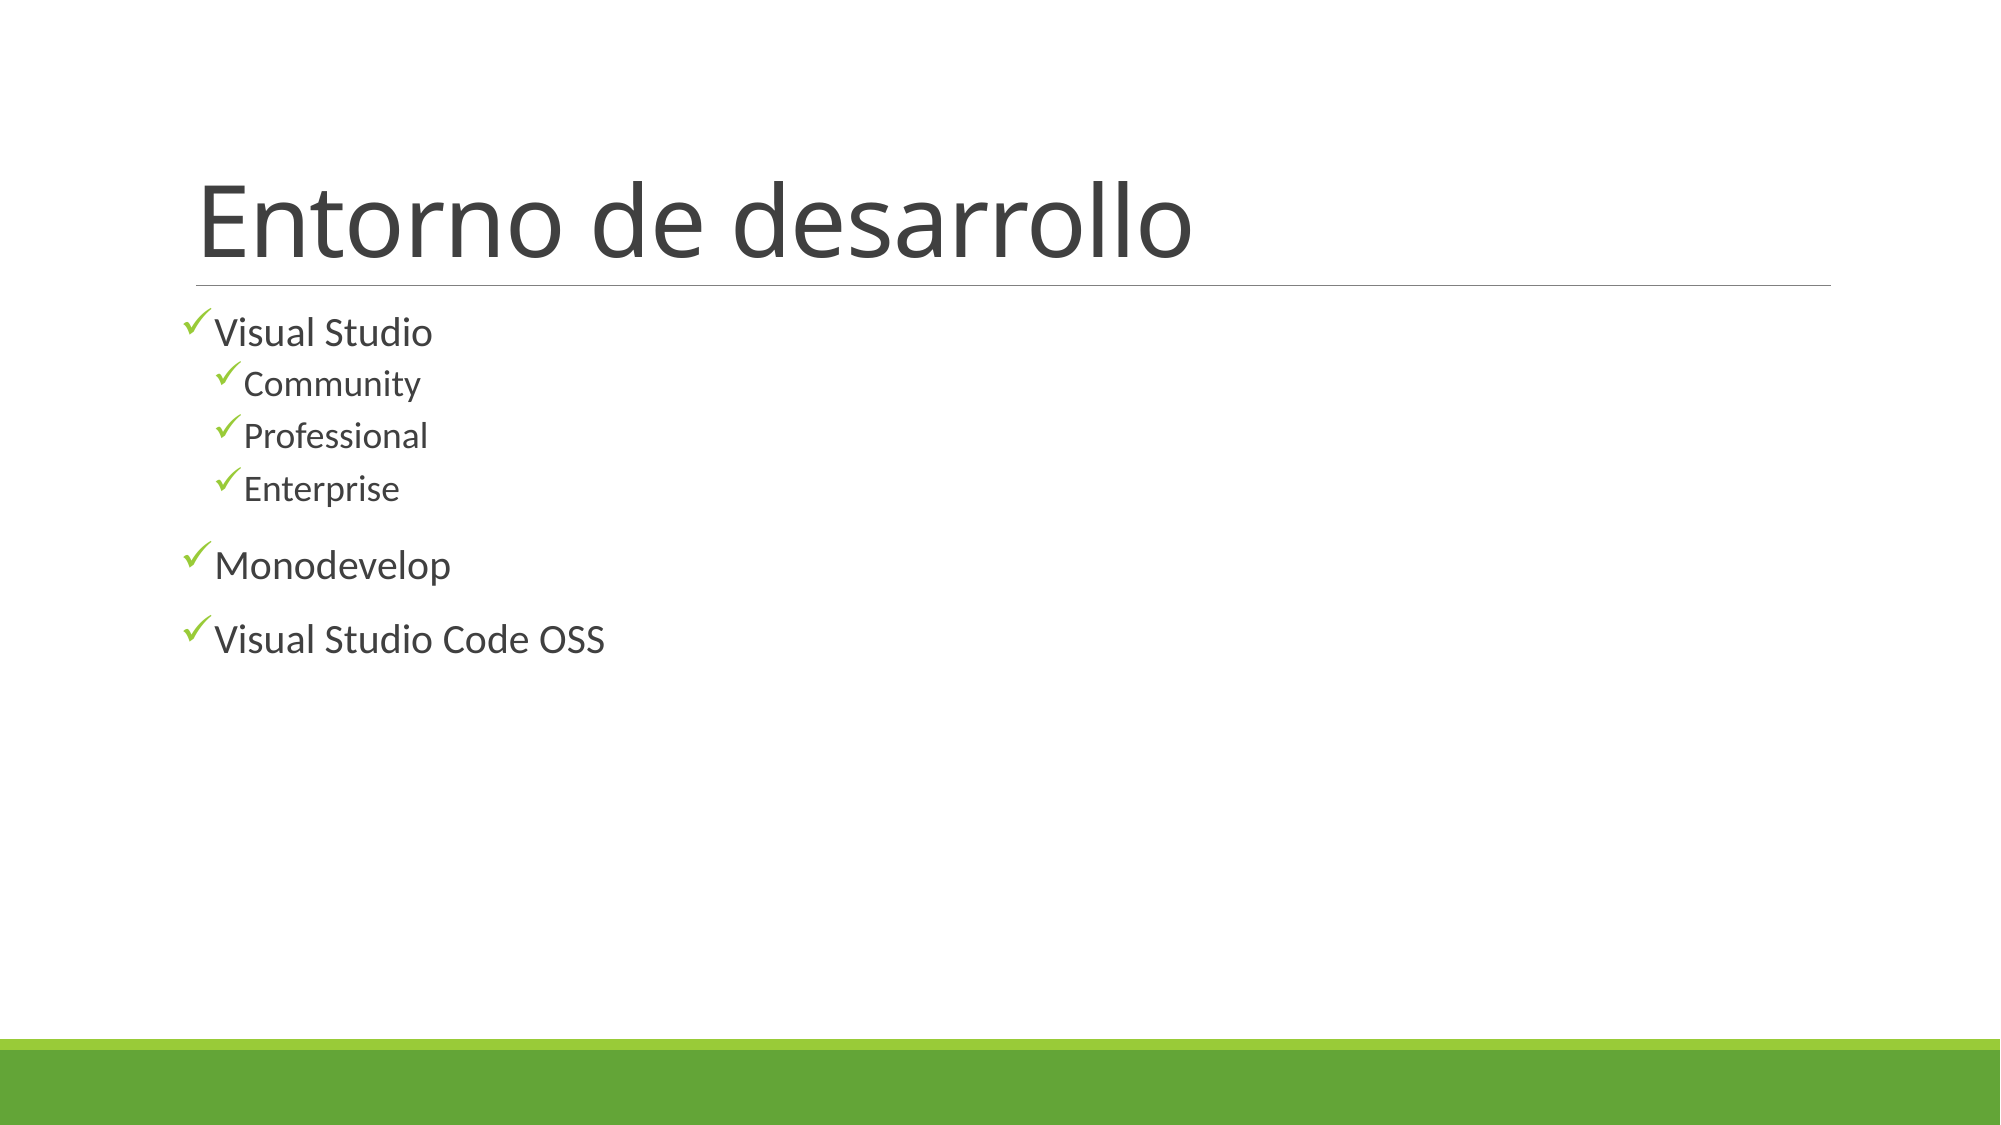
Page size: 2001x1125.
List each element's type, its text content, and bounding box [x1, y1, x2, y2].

list Visual Studio Community Professional Enterprise Monodevelop Visual Studio Code OSS [180, 302, 990, 963]
title Entorno de desarrollo [180, 47, 1830, 285]
